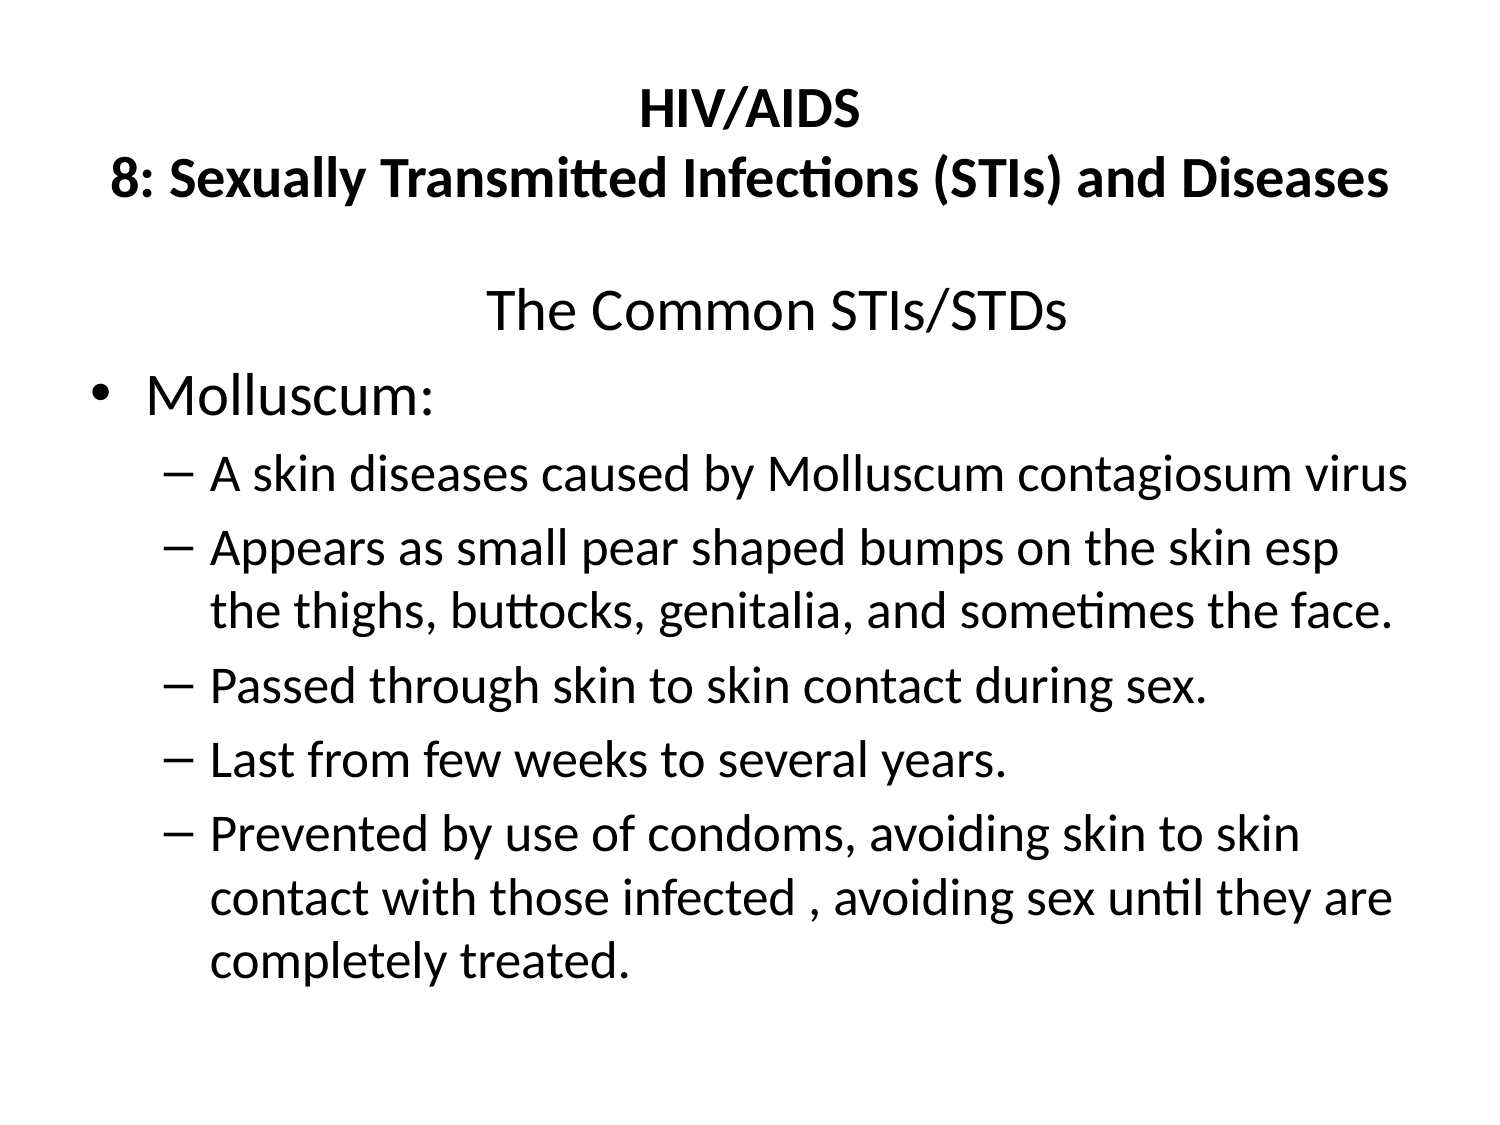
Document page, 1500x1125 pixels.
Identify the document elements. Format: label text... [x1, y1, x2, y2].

title HIV/AIDS 8: Sexually Transmitted Infections (STIs) and Diseases [75, 45, 1425, 233]
list The Common STIs/STDs Molluscum: A skin diseases caused by Molluscum contagiosum virus Appears as small pear shaped bumps on the skin esp the thighs, buttocks, genitalia, and sometimes the face. Passed through skin to skin contact during sex. Last from few weeks to several years. Prevented by use of condoms, avoiding skin to skin contact with those infected , avoiding sex until they are completely treated. [75, 262, 1425, 1005]
